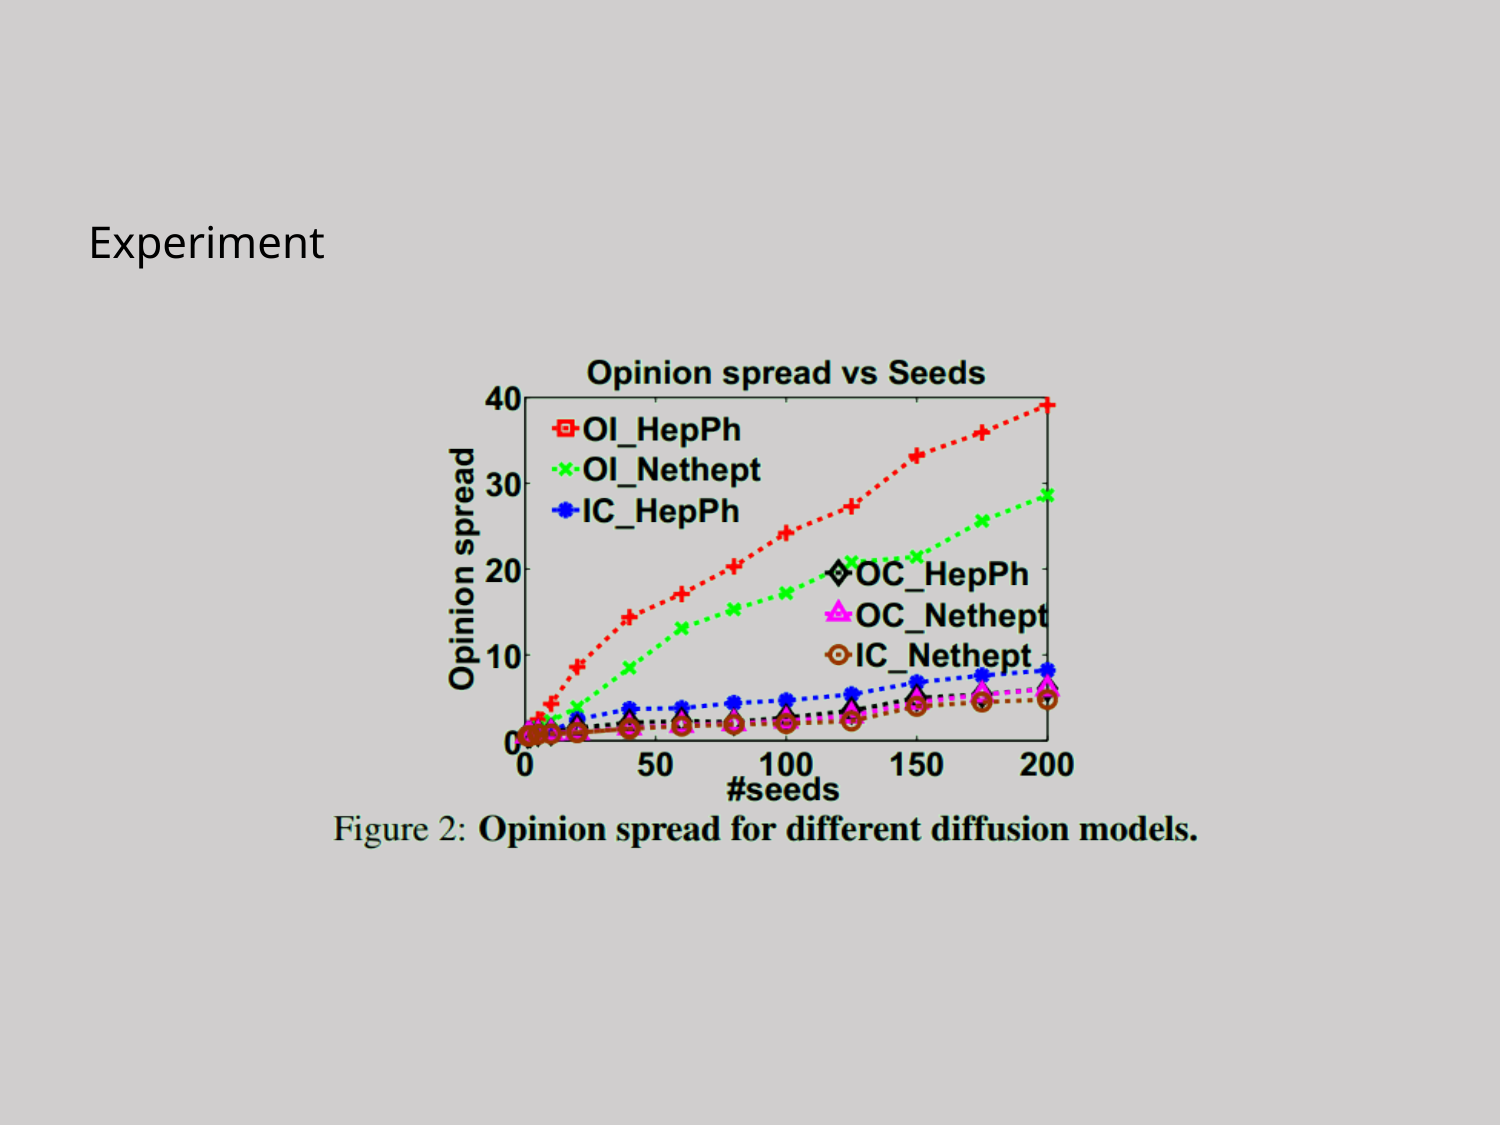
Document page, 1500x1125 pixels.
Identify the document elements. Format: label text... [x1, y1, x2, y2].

picture [303, 332, 1266, 873]
text_box Experiment [73, 207, 341, 276]
